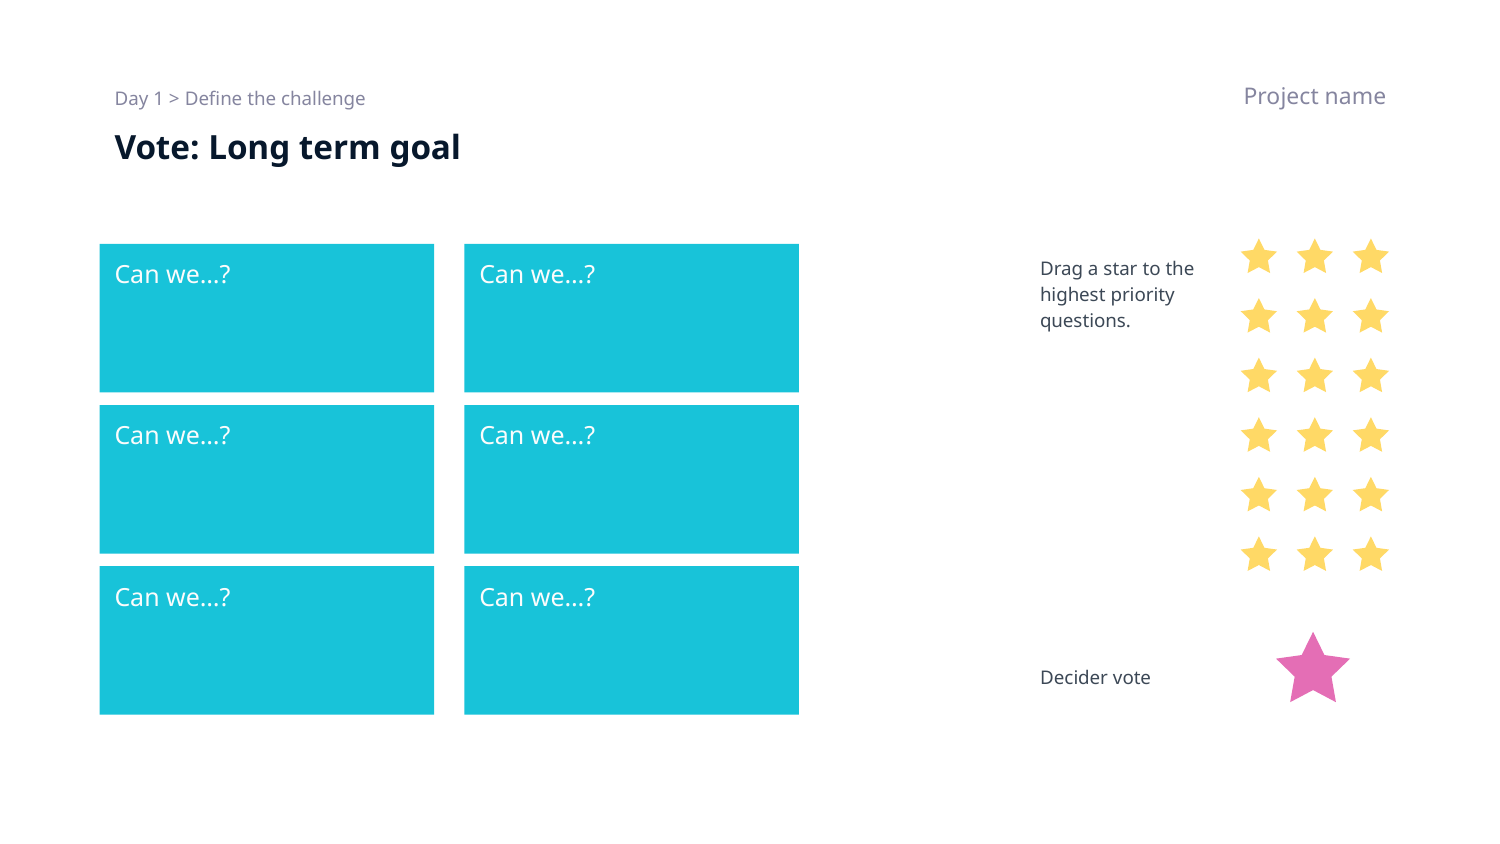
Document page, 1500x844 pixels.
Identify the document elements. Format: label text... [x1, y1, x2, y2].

text_box [1240, 417, 1278, 452]
text_box Can we…? [464, 243, 799, 393]
text_box Can we…? [464, 405, 799, 554]
text_box [1352, 536, 1390, 571]
title Vote: Long term goal [99, 111, 1073, 182]
text_box [1276, 631, 1351, 703]
text_box Drag a star to the highest priority questions. [1025, 238, 1239, 347]
text_box [1240, 238, 1278, 274]
text_box [1240, 357, 1278, 393]
title Day 1 > Define the challenge [99, 71, 421, 112]
text_box [1352, 238, 1390, 274]
title Project name [749, 69, 1402, 119]
text_box [1296, 417, 1333, 452]
text_box Can we…? [99, 243, 435, 393]
text_box [1296, 298, 1333, 333]
text_box Can we…? [464, 566, 799, 715]
text_box Decider vote [1025, 655, 1261, 696]
text_box [1352, 417, 1390, 452]
text_box [1240, 476, 1278, 512]
text_box [1296, 476, 1333, 512]
text_box [1352, 357, 1390, 393]
text_box [1296, 536, 1333, 571]
text_box [1296, 238, 1333, 274]
text_box [1352, 476, 1390, 512]
text_box [1296, 357, 1333, 393]
text_box Can we…? [99, 405, 435, 554]
text_box [1240, 298, 1278, 333]
text_box [1240, 536, 1278, 571]
text_box Can we…? [99, 566, 435, 715]
text_box [1352, 298, 1390, 333]
